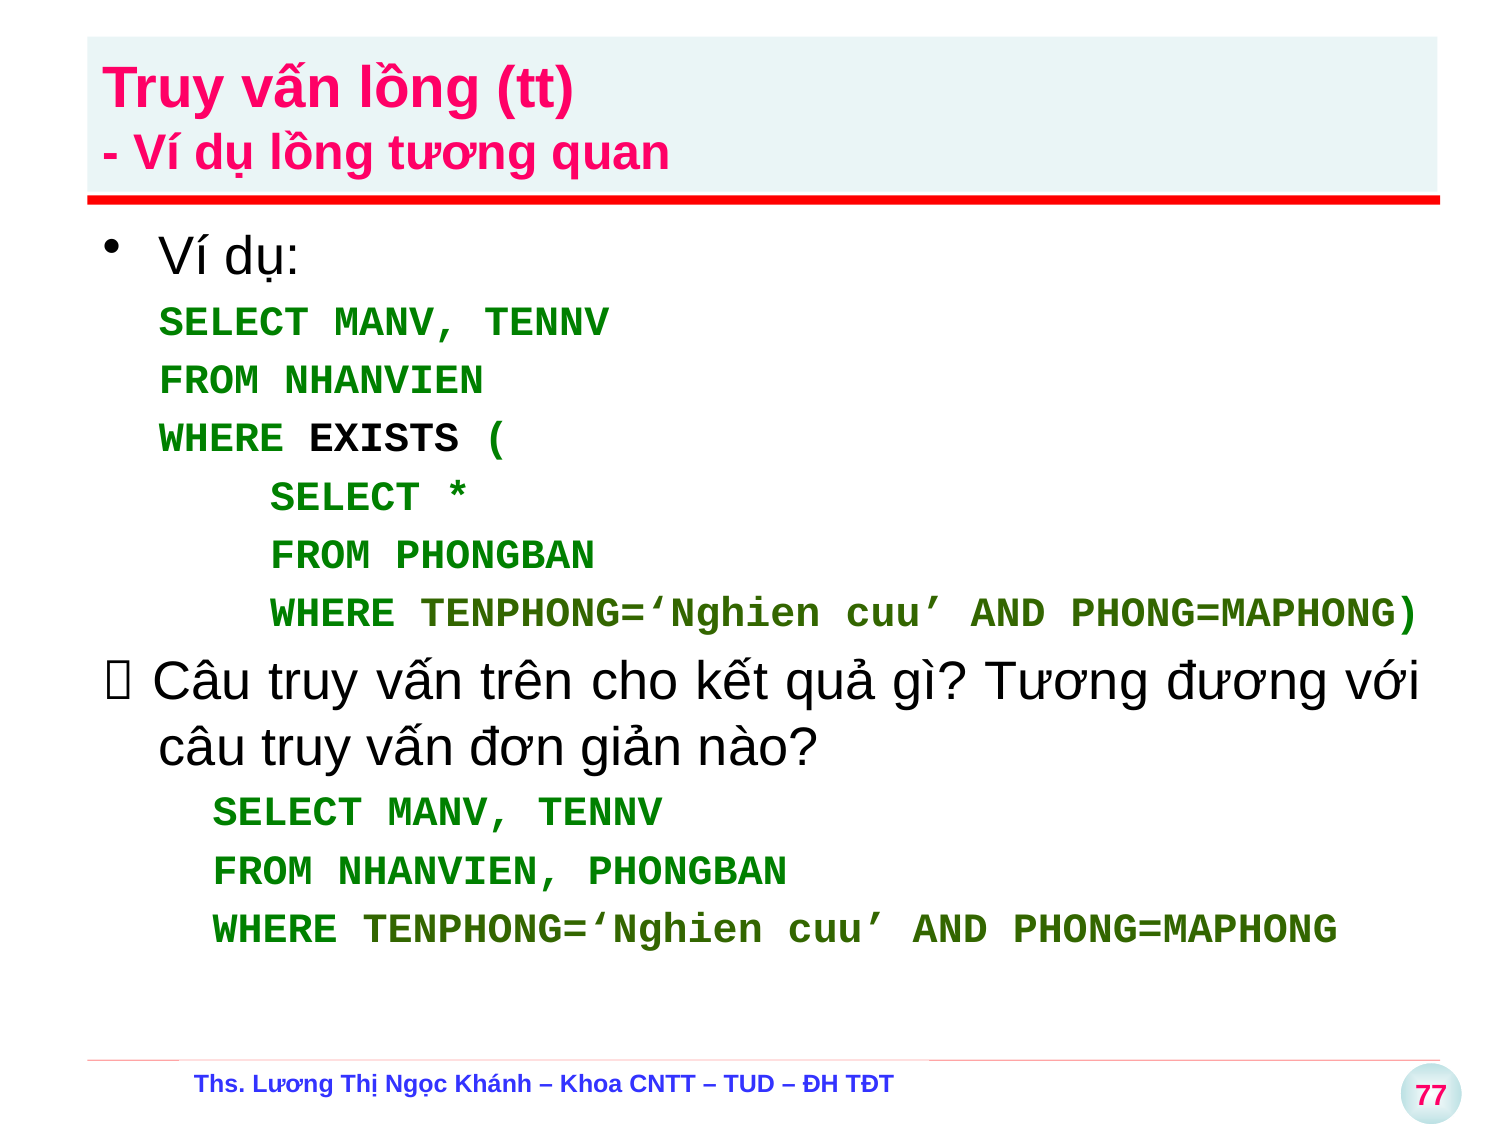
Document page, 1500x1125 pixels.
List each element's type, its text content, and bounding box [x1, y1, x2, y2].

text_box [74, 1049, 988, 1125]
text_box Truy vấn lồng (tt) - Ví dụ lồng tương quan [87, 36, 1438, 192]
list Ví dụ: SELECT MANV, TENNV FROM NHANVIEN WHERE EXISTS ( SELECT * FROM PHONGBAN WHERE TENPHONG=‘Nghien cuu’ AND PHONG=MAPHONG)  Câu truy vấn trên cho kết quả gì? Tương đương với câu truy vấn đơn giản nào? SELECT MANV, TENNV FROM NHANVIEN, PHONGBAN WHERE TENPHONG=‘Nghien cuu’ AND PHONG=MAPHONG [87, 212, 1438, 1038]
